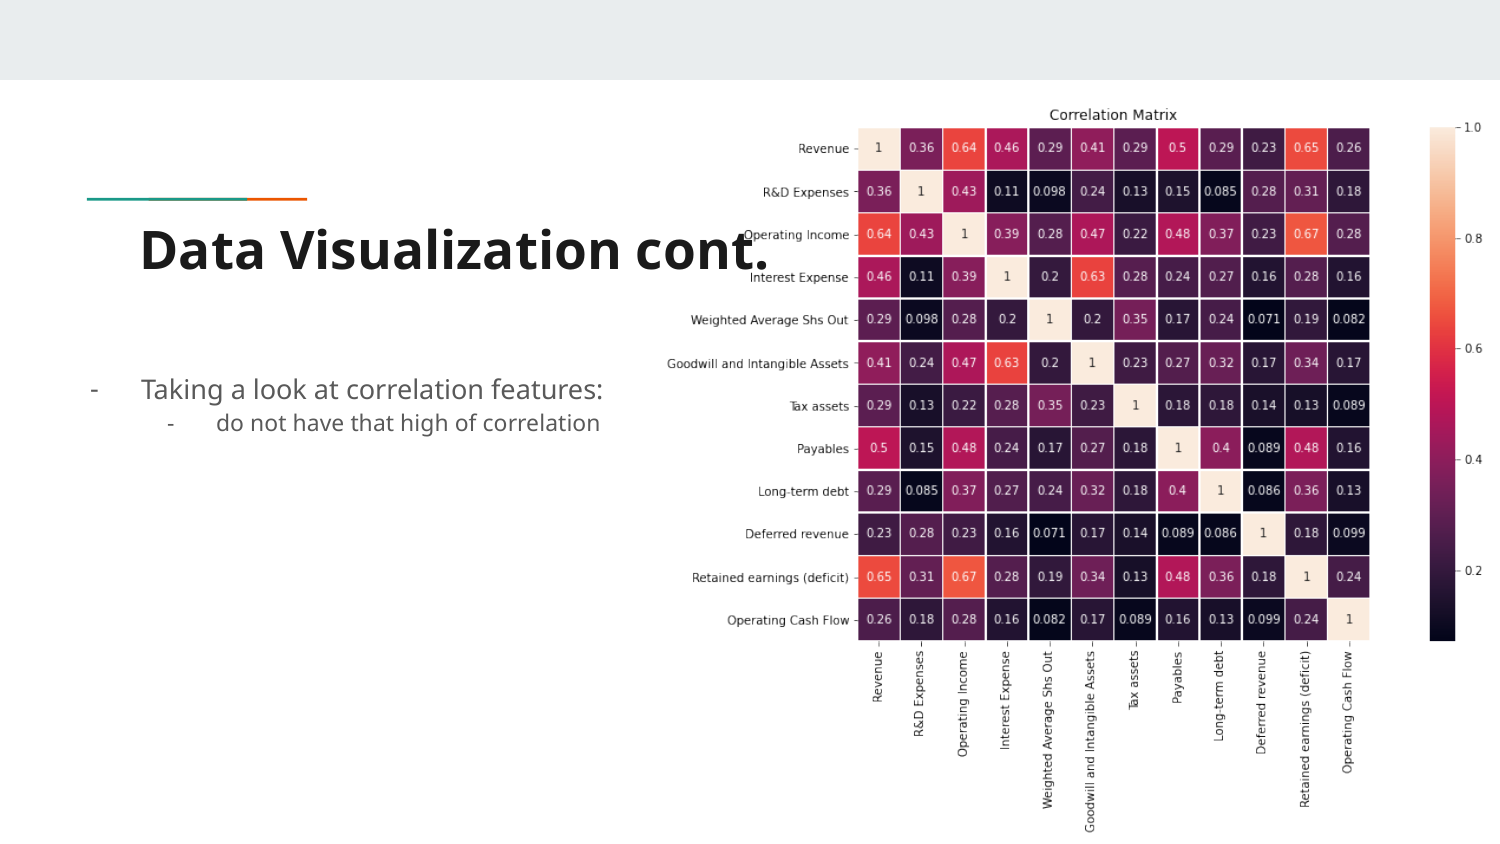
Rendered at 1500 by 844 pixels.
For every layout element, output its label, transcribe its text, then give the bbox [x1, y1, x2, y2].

title Data Visualization cont. [124, 201, 653, 296]
picture [658, 100, 1492, 840]
list Taking a look at correlation features: do not have that high of correlation [51, 352, 653, 750]
